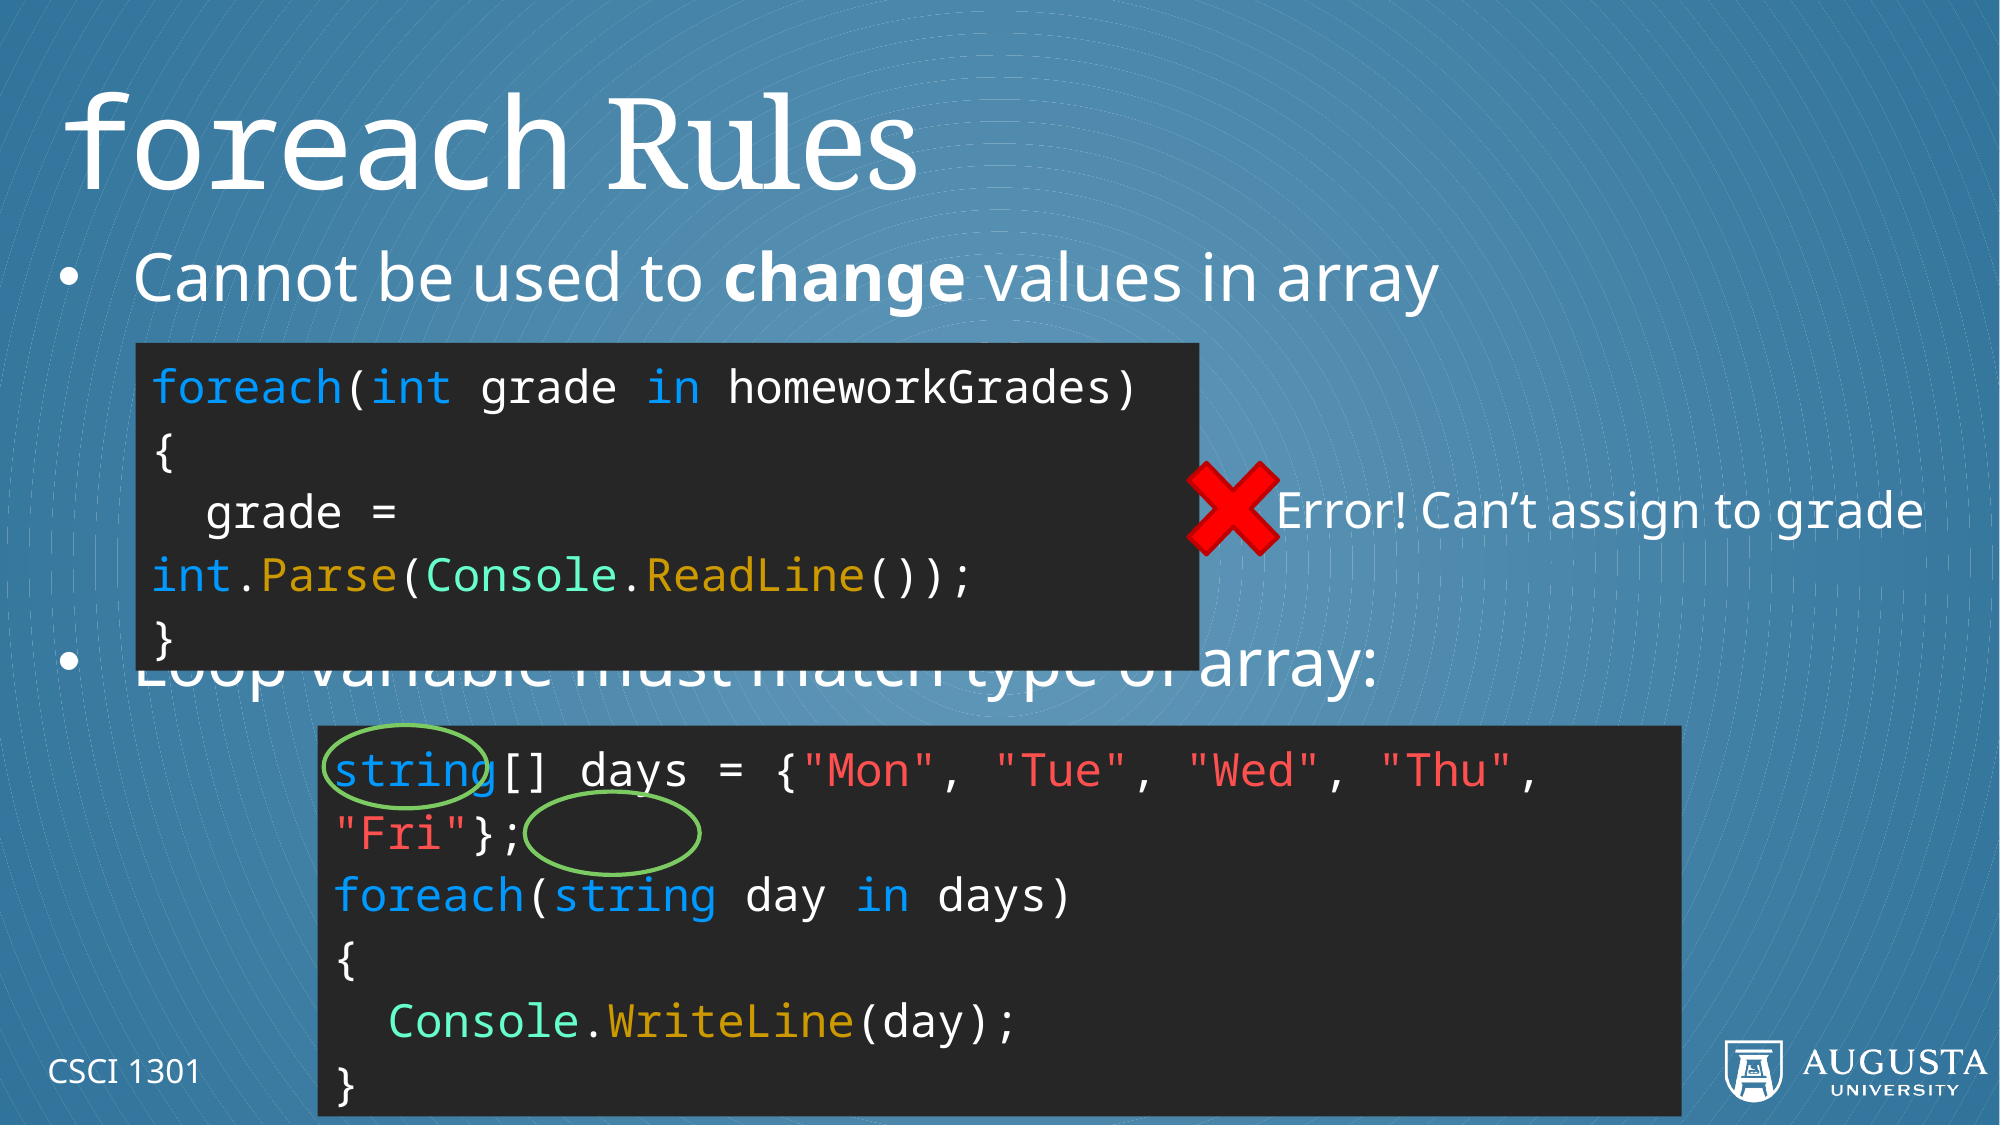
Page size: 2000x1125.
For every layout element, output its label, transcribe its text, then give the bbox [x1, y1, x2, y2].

text_box [1186, 460, 1272, 557]
text_box [522, 789, 702, 877]
picture [1712, 999, 2000, 1125]
text_box [321, 722, 490, 811]
text_box foreach(int grade in homeworkGrades) { grade = int.Parse(Console.ReadLine()); } [135, 342, 1200, 671]
list Cannot be used to change values in array Loop variable must match type of array: [37, 224, 1963, 1005]
title foreach Rules [37, 37, 1963, 224]
text_box Error! Can’t assign to grade [1260, 470, 1941, 546]
text_box string[] days = {"Mon", "Tue", "Wed", "Thu", "Fri"}; foreach(string day in days) { Console.WriteLine(day); } [317, 725, 1682, 1117]
footer CSCI 1301 [37, 1042, 317, 1103]
